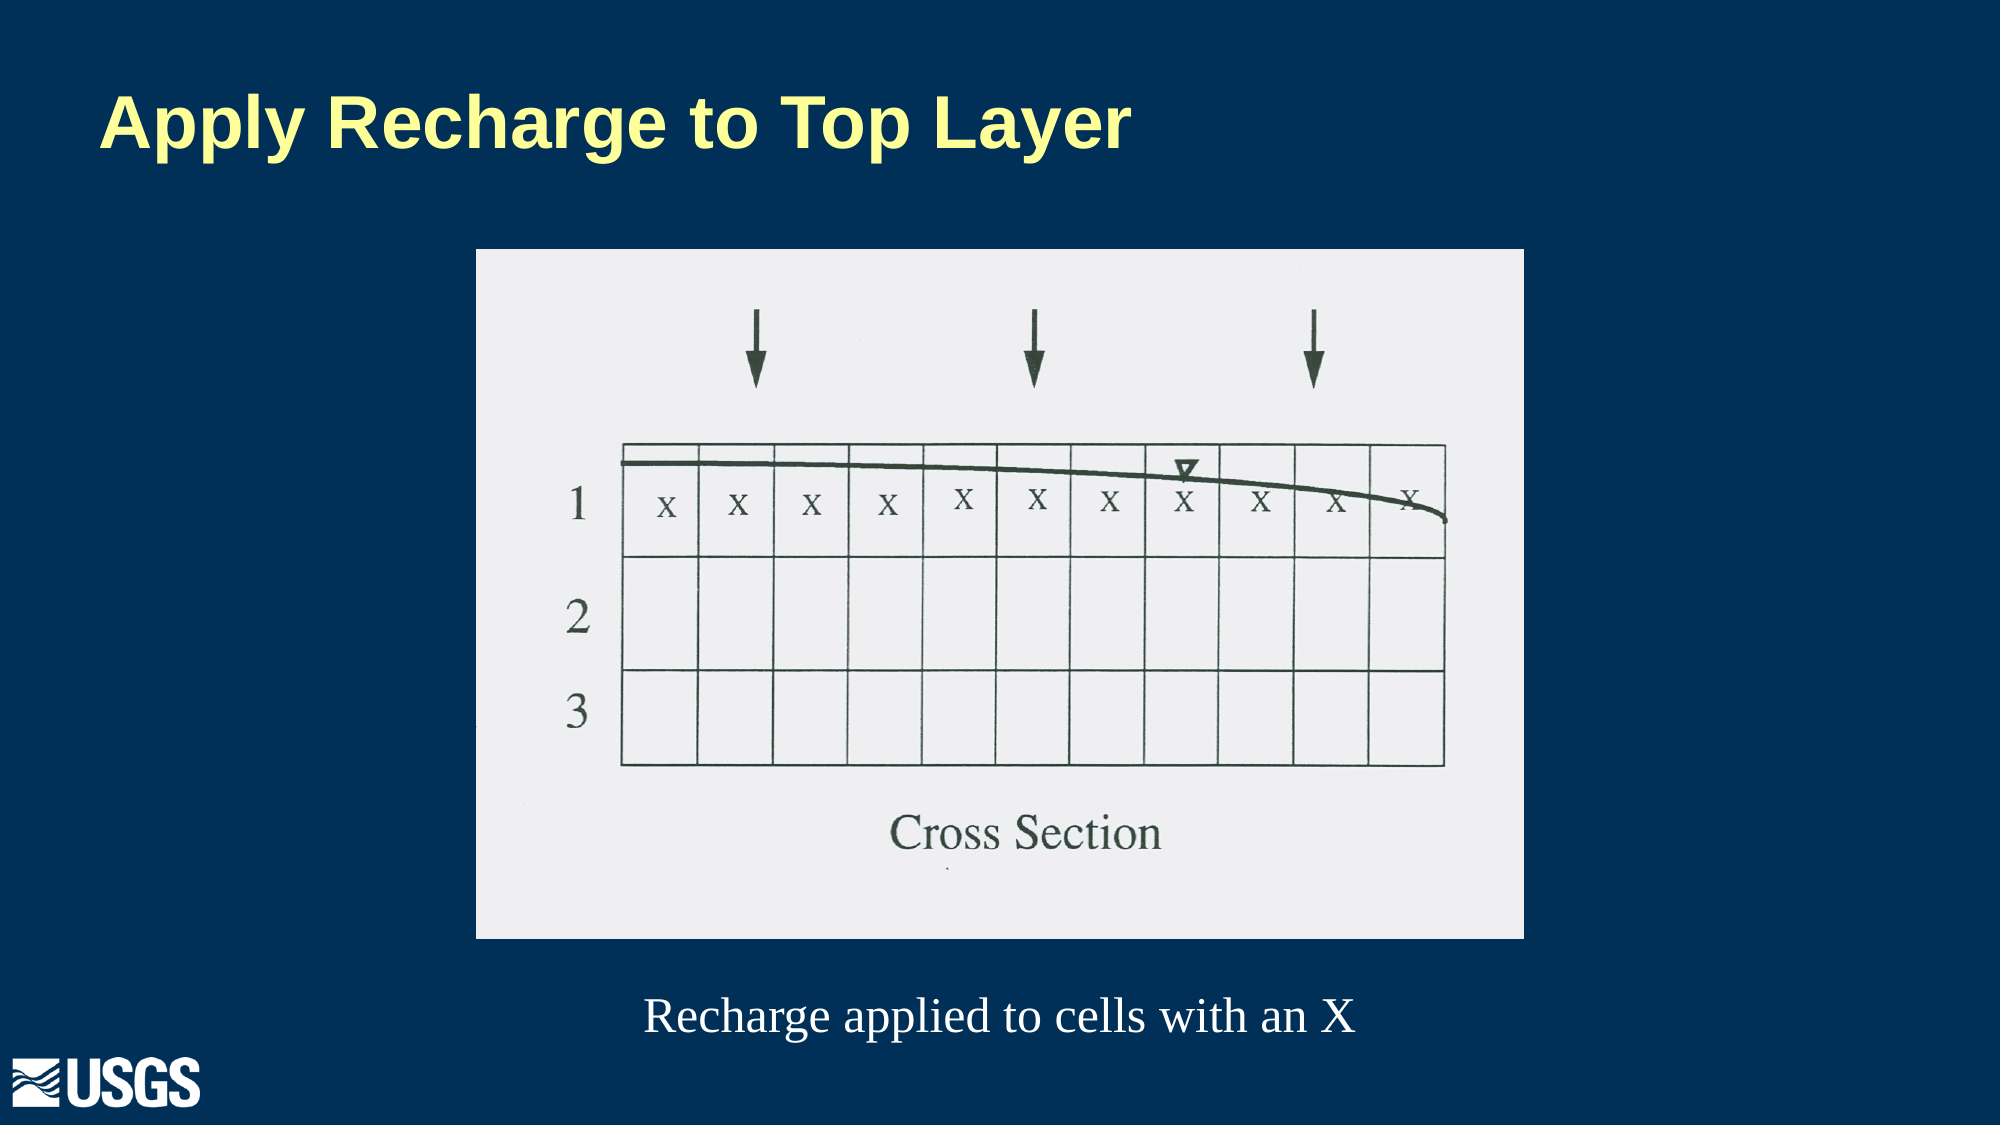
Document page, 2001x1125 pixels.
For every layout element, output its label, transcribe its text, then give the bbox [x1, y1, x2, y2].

text_box Recharge applied to cells with an X [628, 974, 1372, 1050]
title Apply Recharge to Top Layer [83, 24, 1900, 213]
picture [476, 249, 1524, 939]
